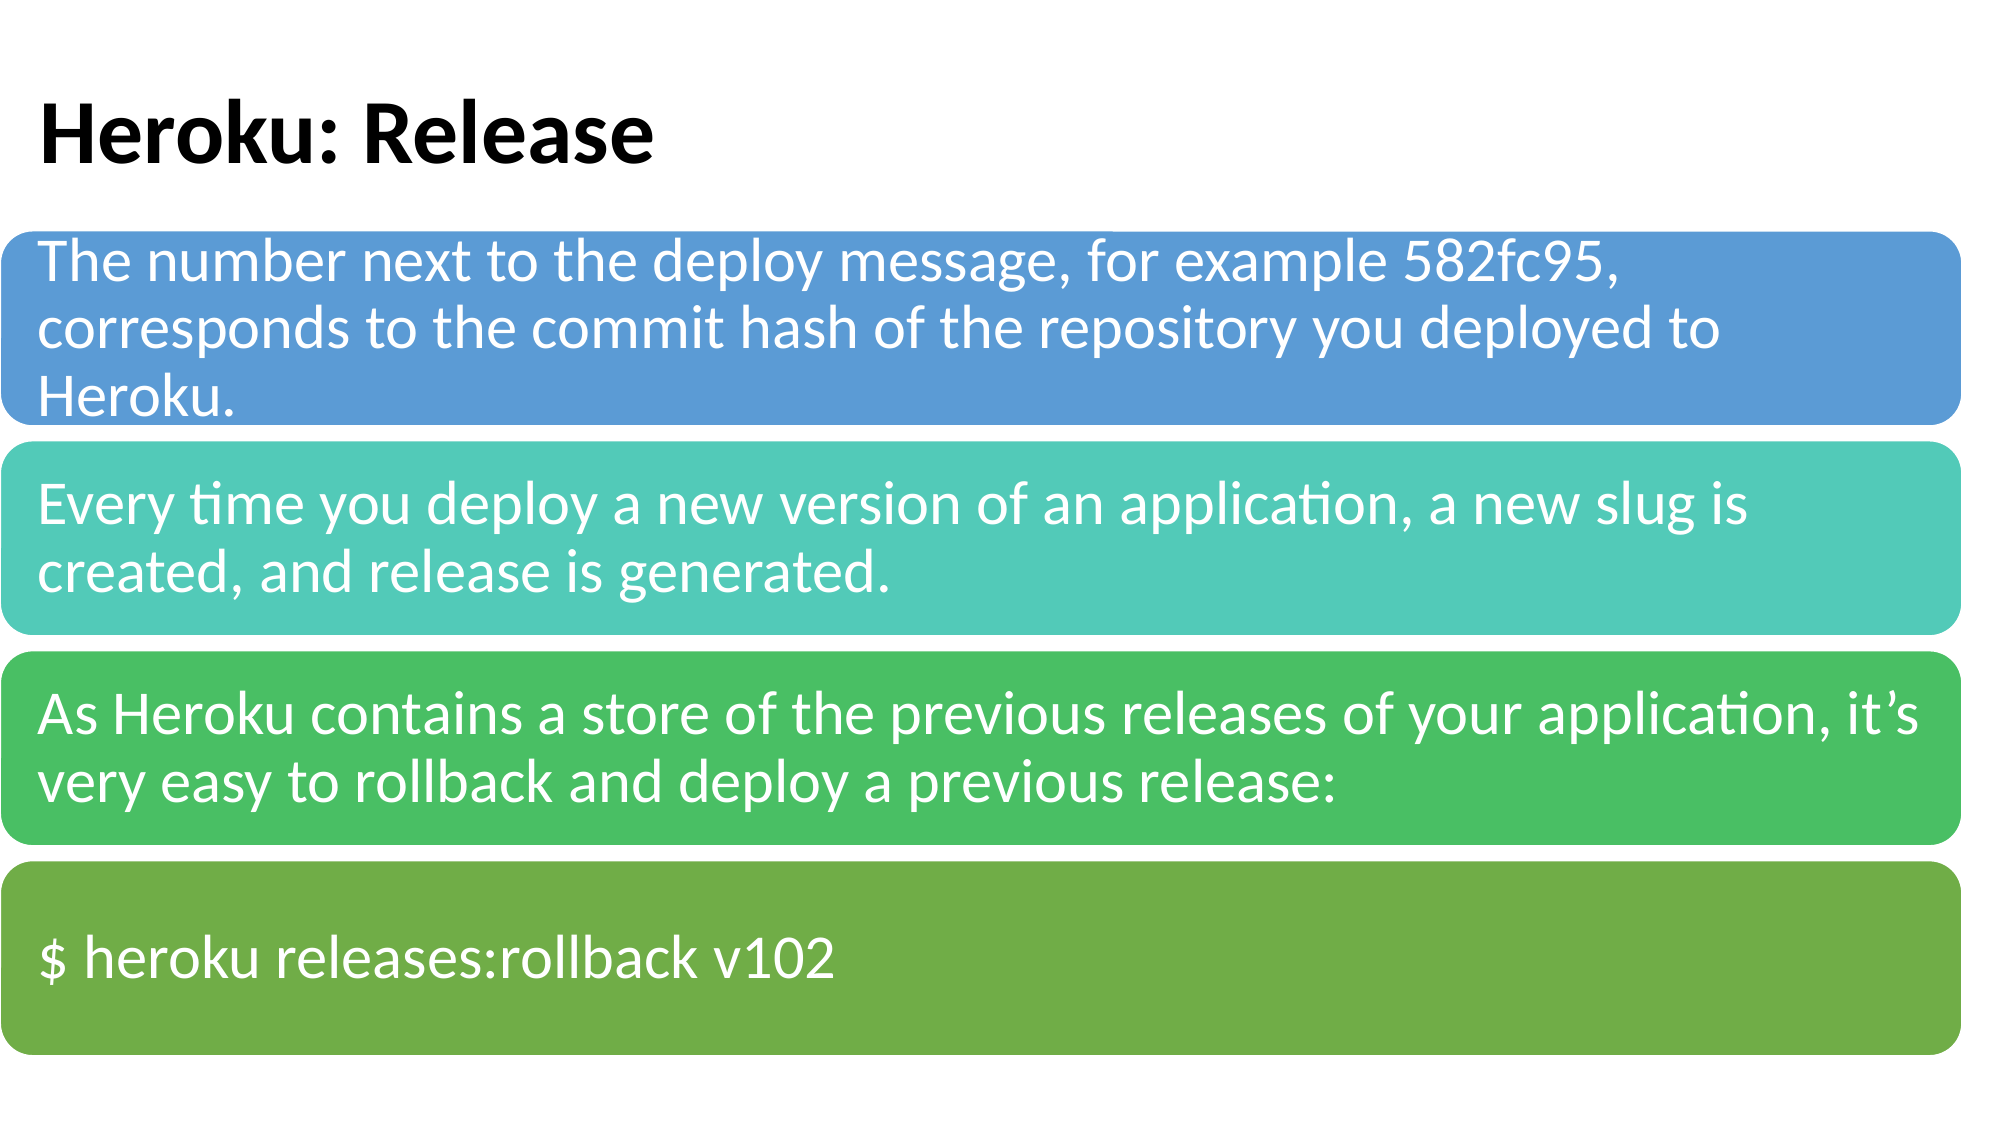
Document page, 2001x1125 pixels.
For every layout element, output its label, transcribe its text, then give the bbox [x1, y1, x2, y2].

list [0, 186, 1963, 1100]
title Heroku: Release [24, 25, 1750, 186]
